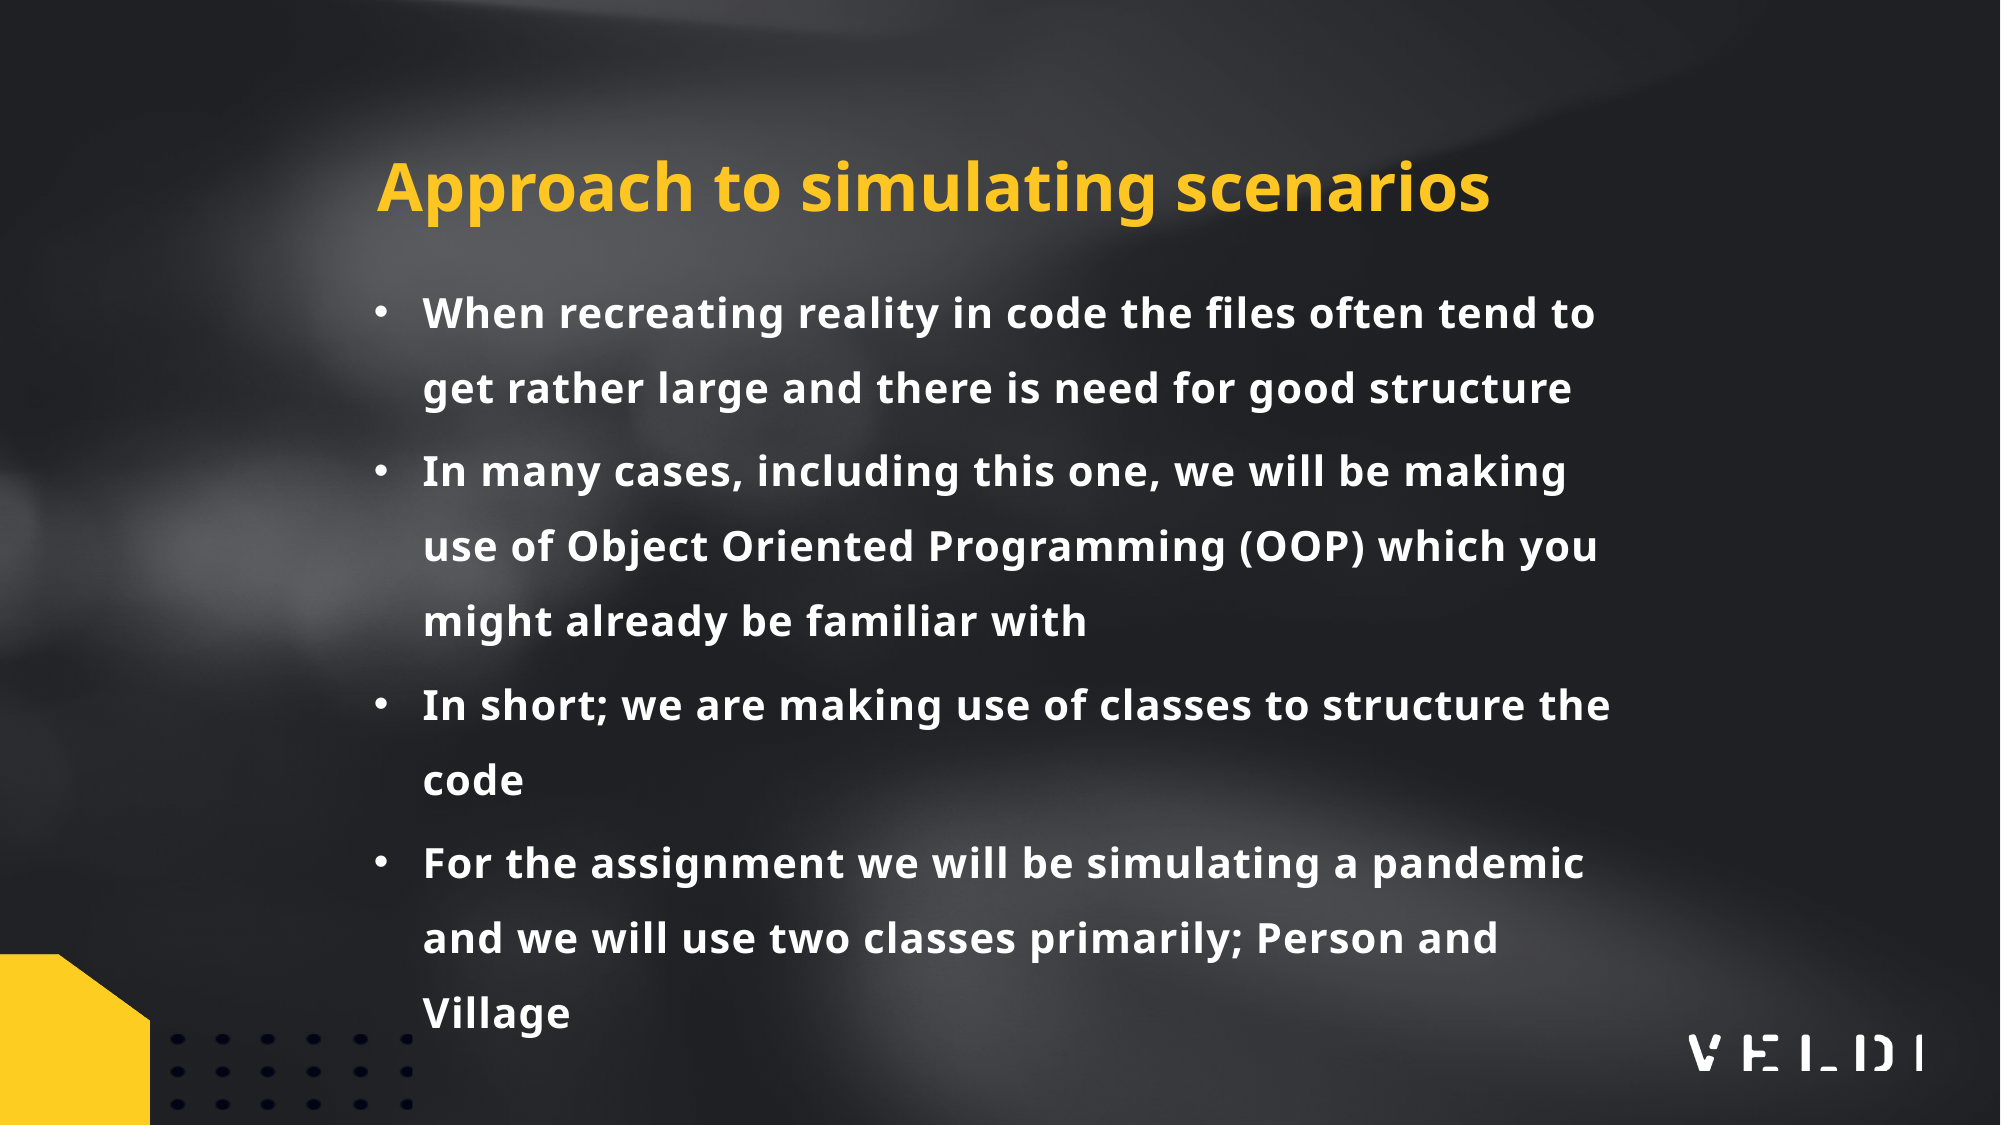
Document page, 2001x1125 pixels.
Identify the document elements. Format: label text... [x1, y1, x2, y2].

text_box Approach to simulating scenarios [362, 136, 1638, 238]
text_box When recreating reality in code the files often tend to get rather large and there is need for good structure In many cases, including this one, we will be making use of Object Oriented Programming (OOP) which you might already be familiar with In short; we are making use of classes to structure the code For the assignment we will be simulating a pandemic and we will use two classes primarily; Person and Village [283, 254, 1659, 955]
